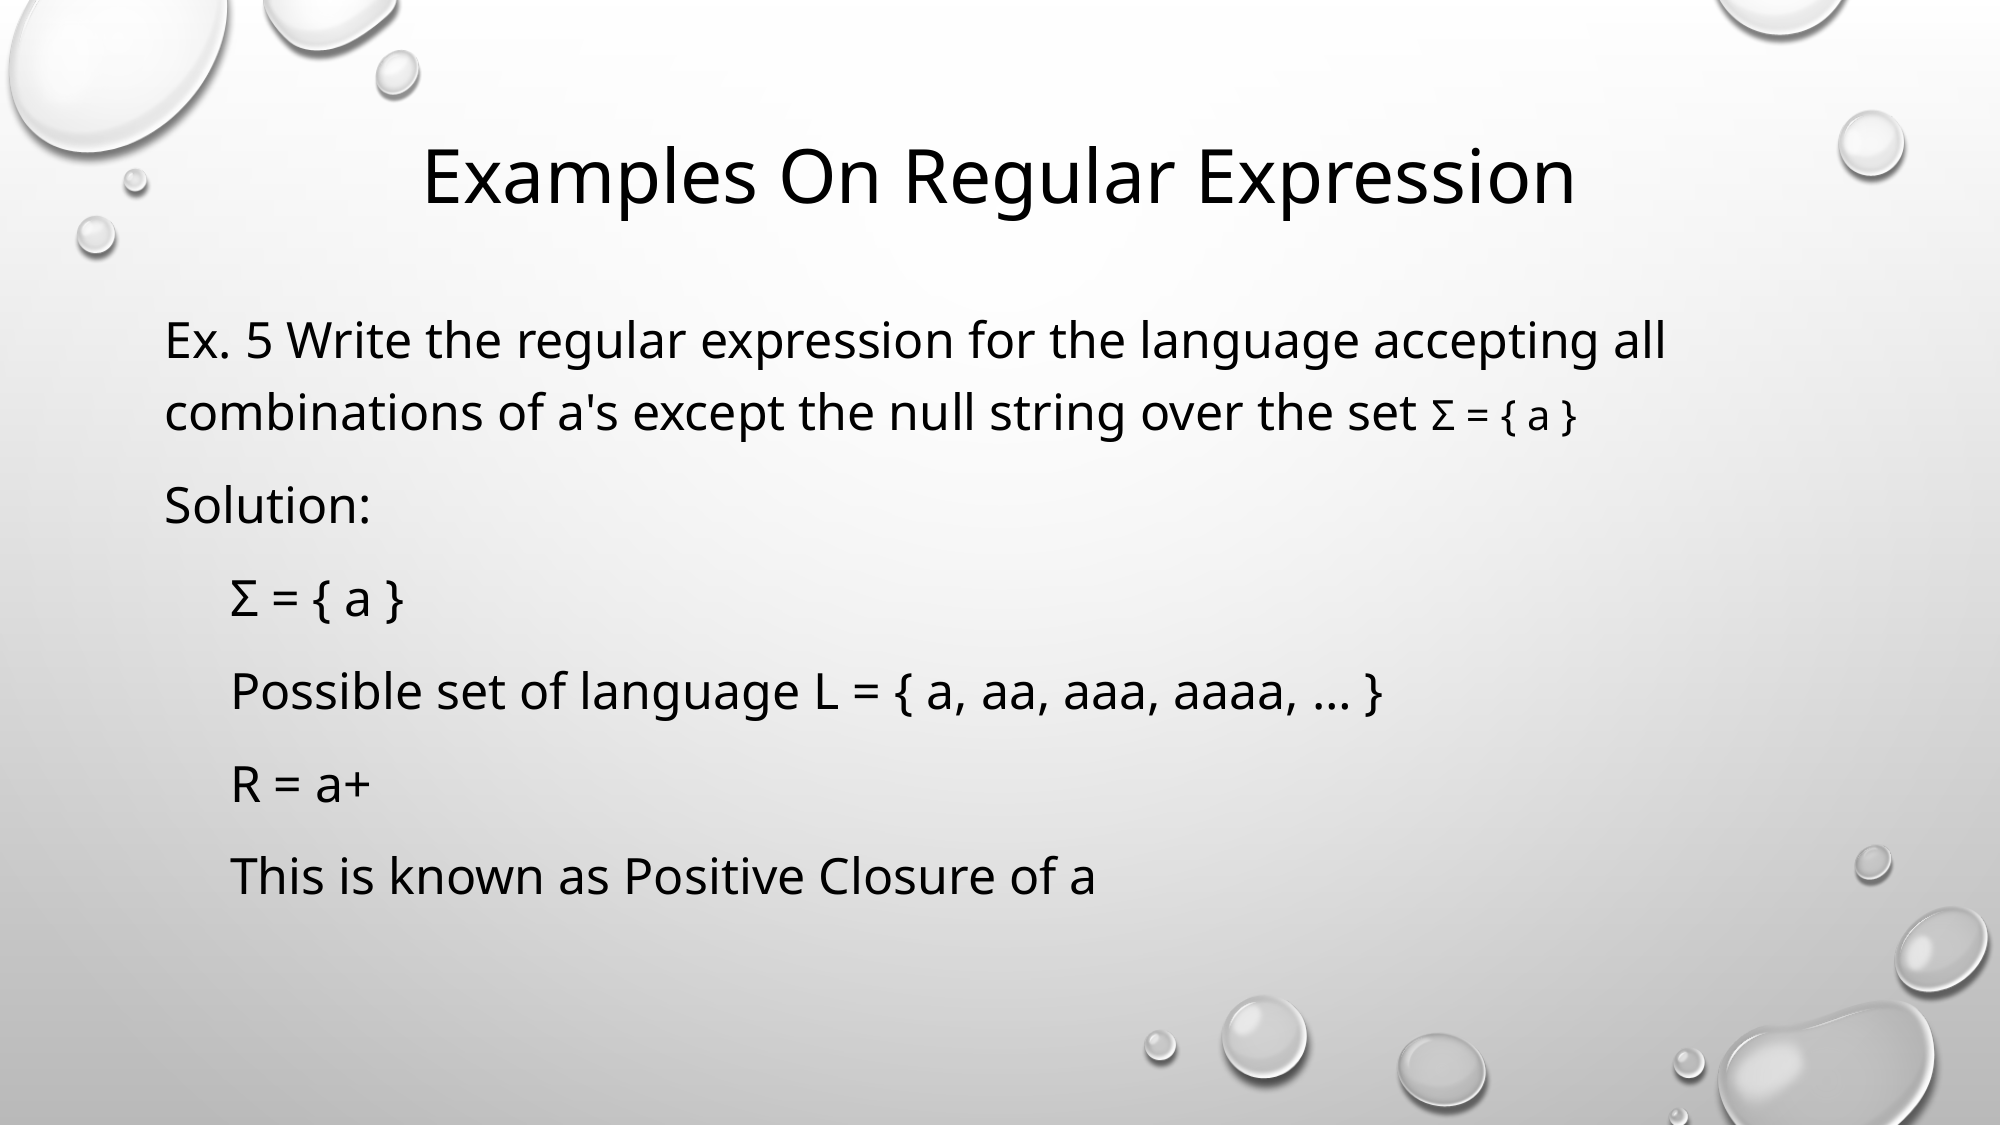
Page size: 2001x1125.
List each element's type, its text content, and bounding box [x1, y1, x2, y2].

picture [0, 0, 2000, 1125]
title Examples On Regular Expression [149, 101, 1851, 258]
list Ex. 5 Write the regular expression for the language accepting all combinations of a's except the null string over the set Σ = { a } Solution: Σ = { a } Possible set of language L = { a, aa, aaa, aaaa, … } R = a+ This is known as Positive Closure of a [149, 289, 1850, 950]
